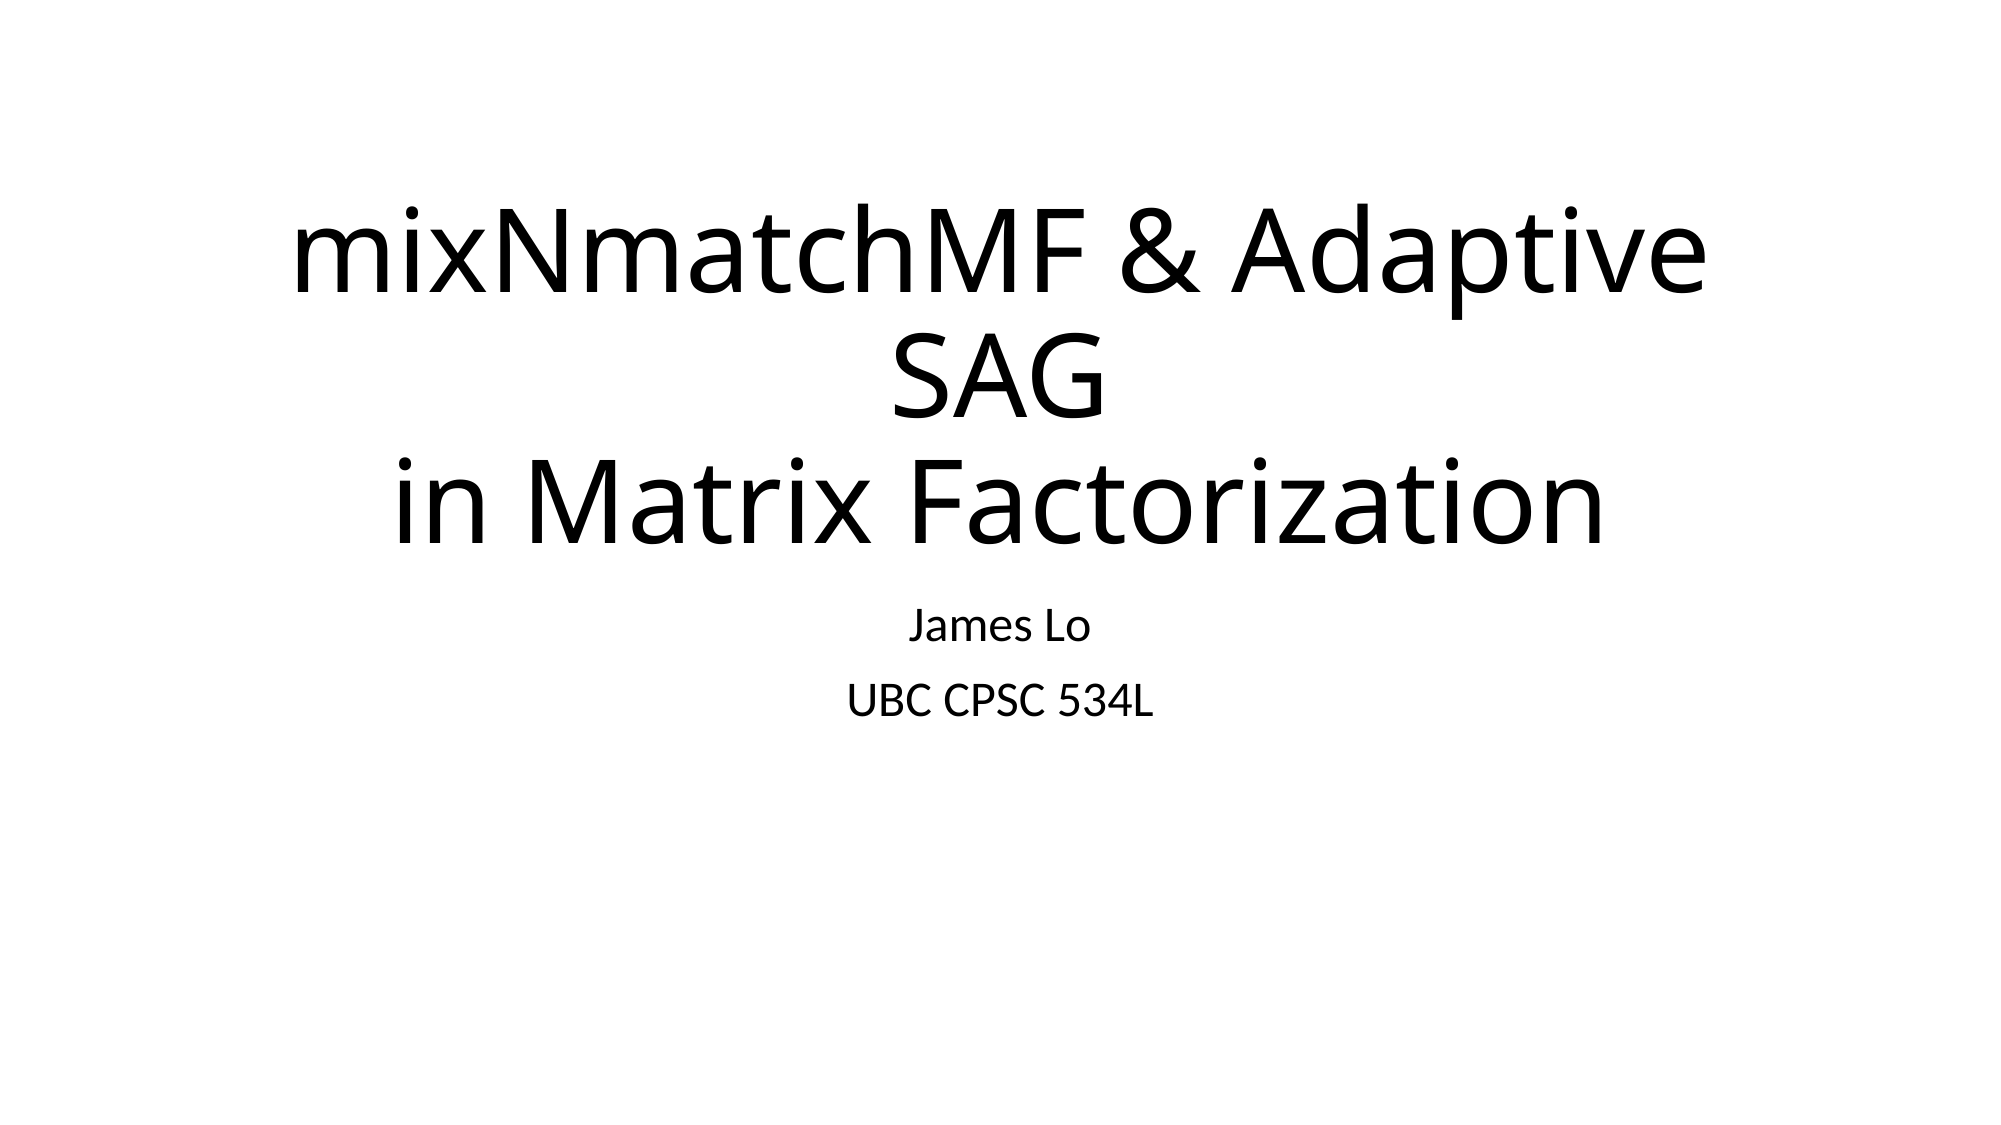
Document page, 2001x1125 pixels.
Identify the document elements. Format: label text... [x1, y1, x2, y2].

title mixNmatchMF & Adaptive SAG in Matrix Factorization [249, 184, 1750, 576]
subtitle James Lo UBC CPSC 534L [249, 590, 1750, 863]
